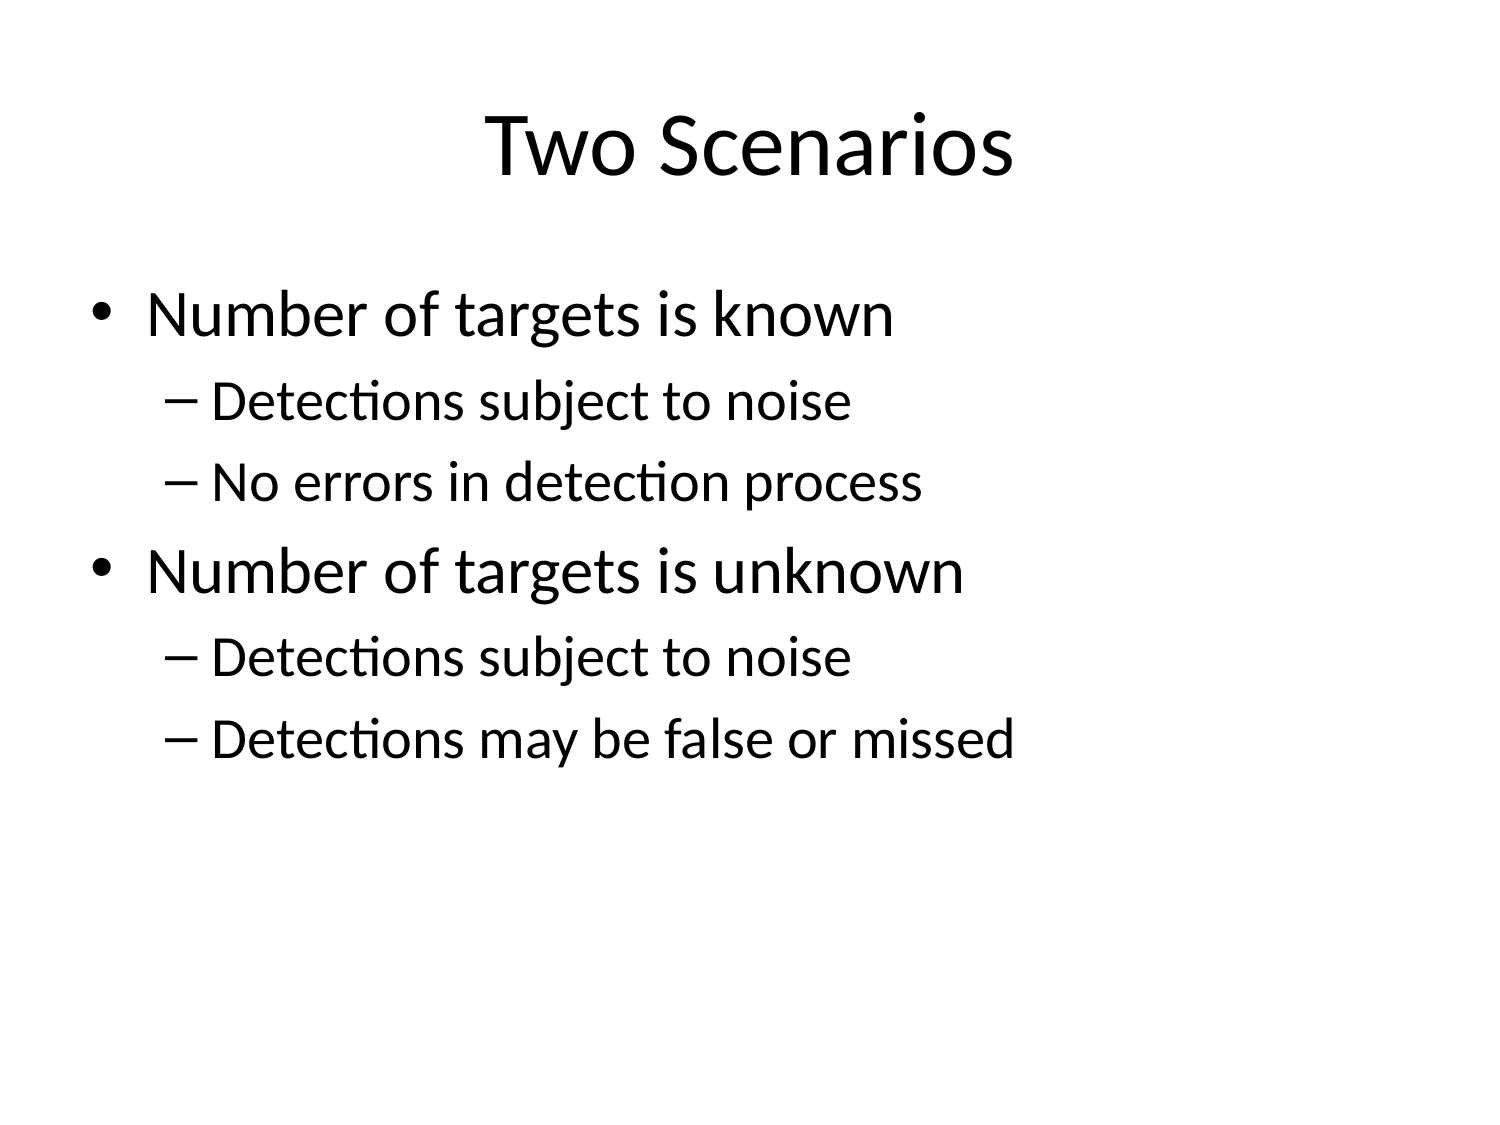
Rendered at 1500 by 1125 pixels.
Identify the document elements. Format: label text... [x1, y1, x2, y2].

title Two Scenarios [75, 45, 1425, 233]
list Number of targets is known Detections subject to noise No errors in detection process Number of targets is unknown Detections subject to noise Detections may be false or missed [75, 262, 1425, 1005]
